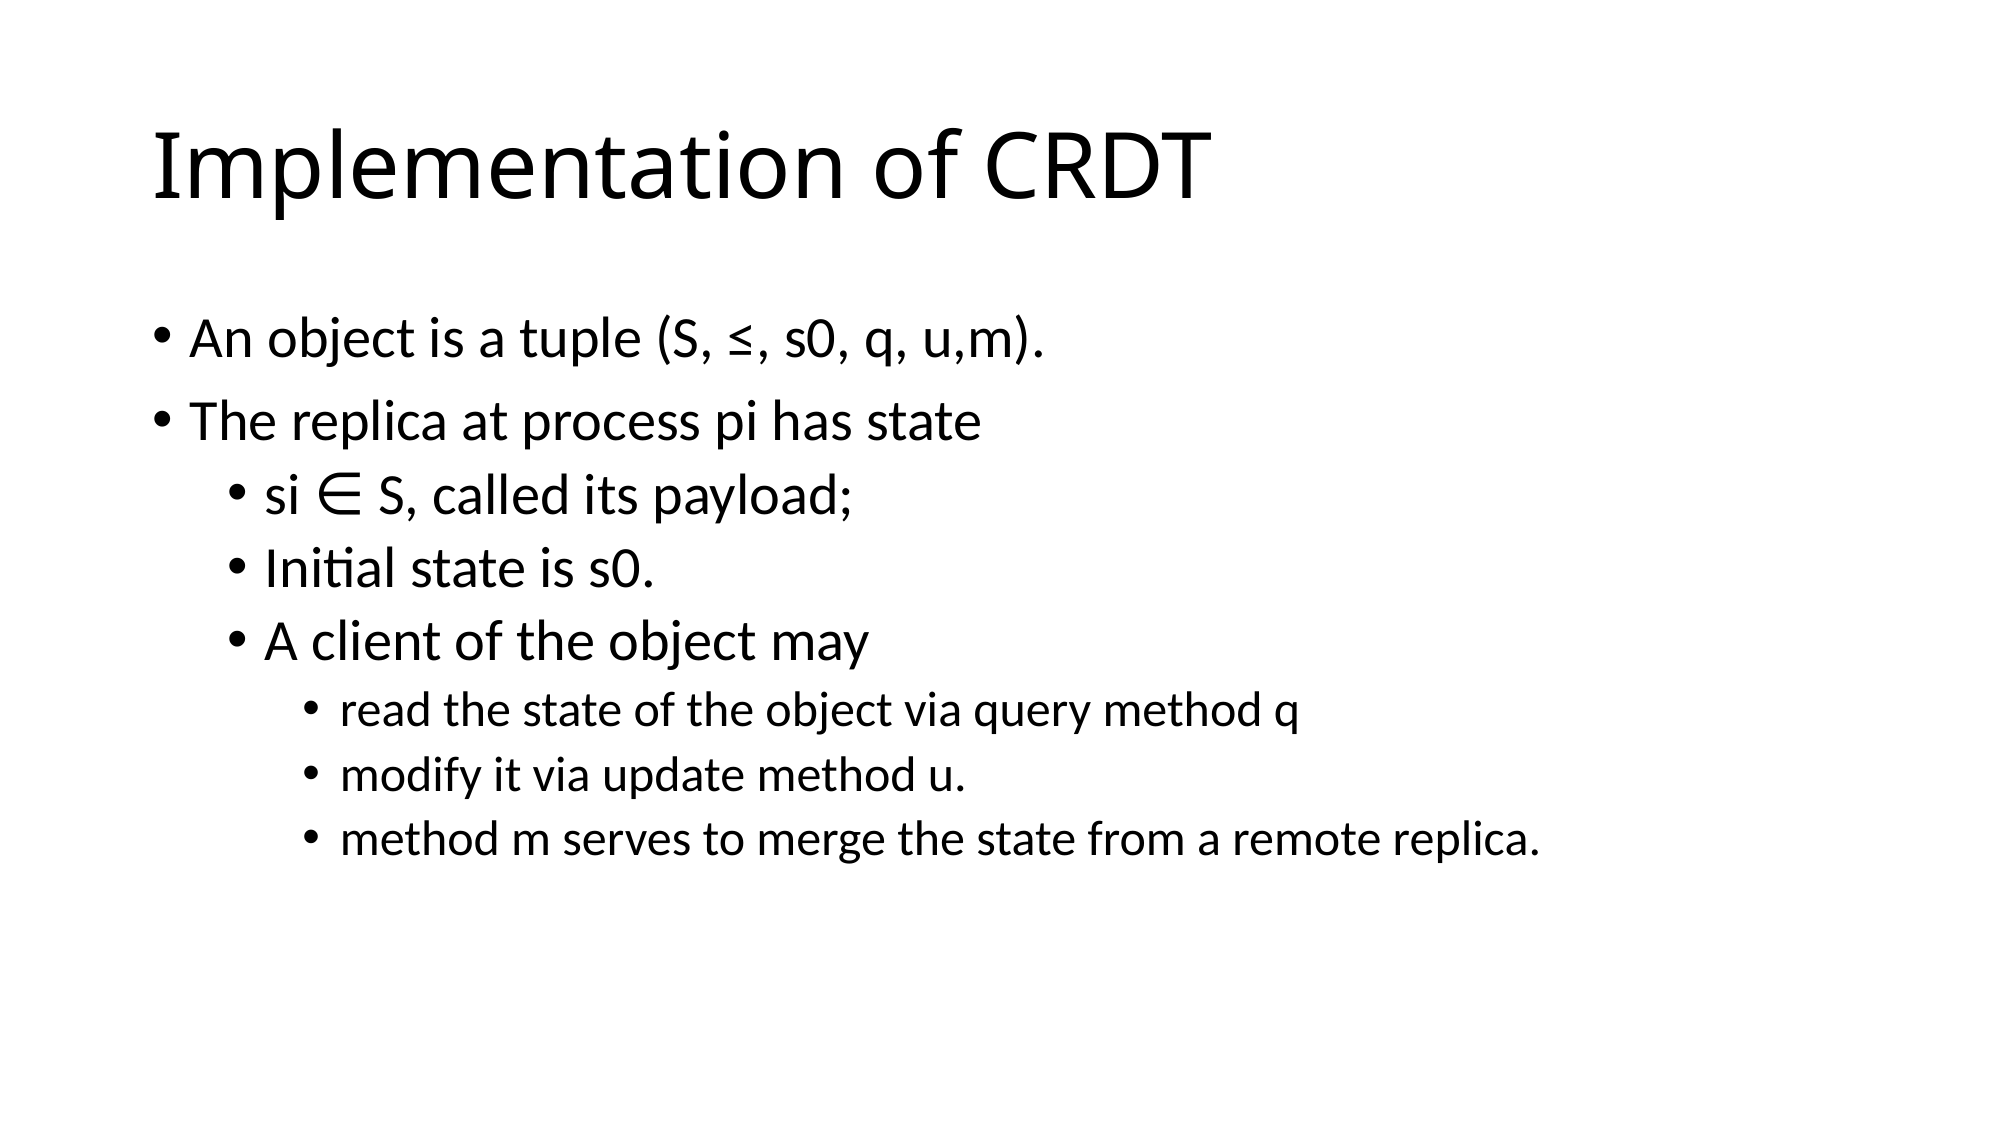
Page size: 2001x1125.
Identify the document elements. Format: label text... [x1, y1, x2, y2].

list An object is a tuple (S, ≤, s0, q, u,m). The replica at process pi has state si ∈ S, called its payload; Initial state is s0. A client of the object may read the state of the object via query method q modify it via update method u. method m serves to merge the state from a remote replica. [137, 299, 1863, 1014]
title Implementation of CRDT [137, 59, 1863, 278]
